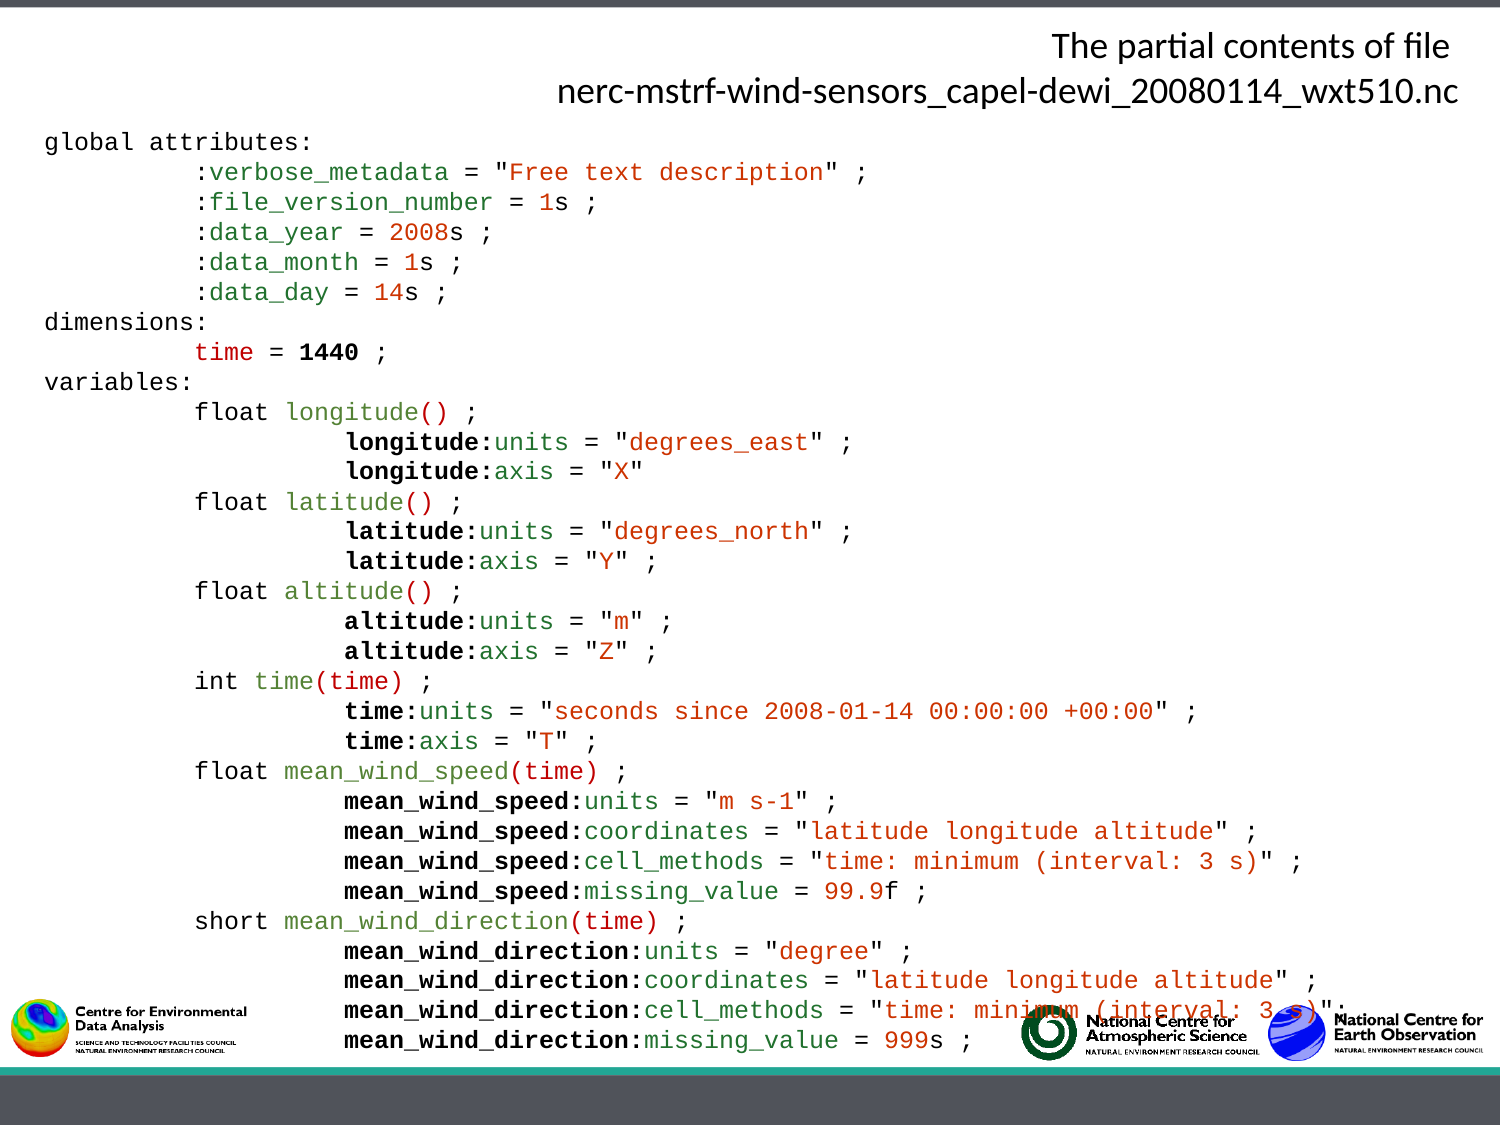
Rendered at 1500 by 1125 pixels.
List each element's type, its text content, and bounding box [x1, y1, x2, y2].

picture [0, 0, 1500, 1125]
text_box global attributes: :verbose_metadata = "Free text description" ; :file_version_number = 1s ; :data_year = 2008s ; :data_month = 1s ; :data_day = 14s ; dimensions: time = 1440 ; variables: float longitude() ; longitude:units = "degrees_east" ; longitude:axis = "X" float latitude() ; latitude:units = "degrees_north" ; latitude:axis = "Y" ; float altitude() ; altitude:units = "m" ; altitude:axis = "Z" ; int time(time) ; time:units = "seconds since 2008-01-14 00:00:00 +00:00" ; time:axis = "T" ; float mean_wind_speed(time) ; mean_wind_speed:units = "m s-1" ; mean_wind_speed:coordinates = "latitude longitude altitude" ; mean_wind_speed:cell_methods = "time: minimum (interval: 3 s)" ; mean_wind_speed:missing_value = 99.9f ; short mean_wind_direction(time) ; mean_wind_direction:units = "degree" ; mean_wind_direction:coordinates = "latitude longitude altitude" ; mean_wind_direction:cell_methods = "time: minimum (interval: 3 s)"; mean_wind_direction:missing_value = 999s ; [29, 118, 1478, 1062]
text_box The partial contents of file nerc-mstrf-wind-sensors_capel-dewi_20080114_wxt510.nc [407, 13, 1475, 119]
